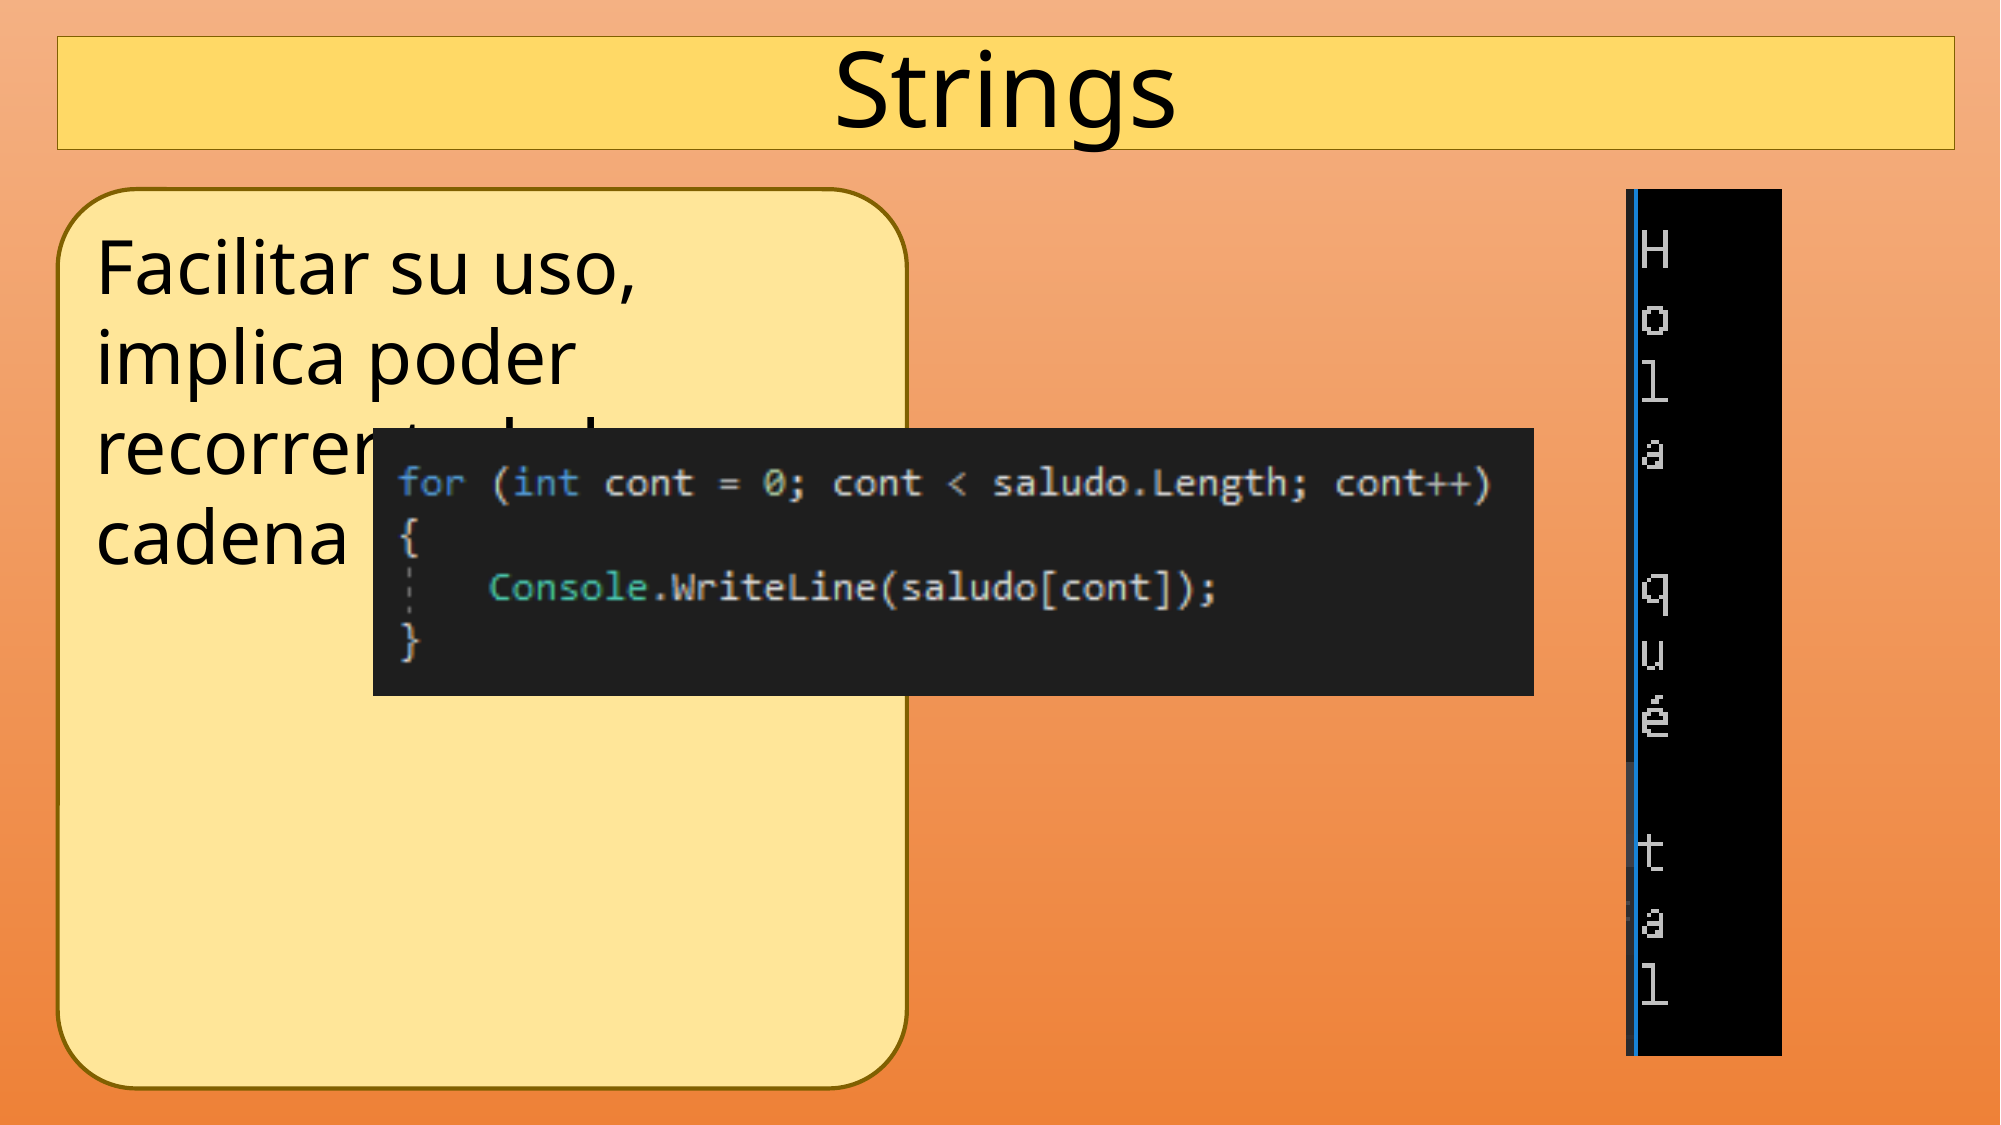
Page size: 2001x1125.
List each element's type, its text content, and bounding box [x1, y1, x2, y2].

title Strings [57, 36, 1955, 150]
picture [1626, 188, 1782, 1057]
text_box Facilitar su uso, implica poder recorrer toda la cadena de caracteres. [55, 186, 909, 1091]
picture [373, 428, 1534, 697]
